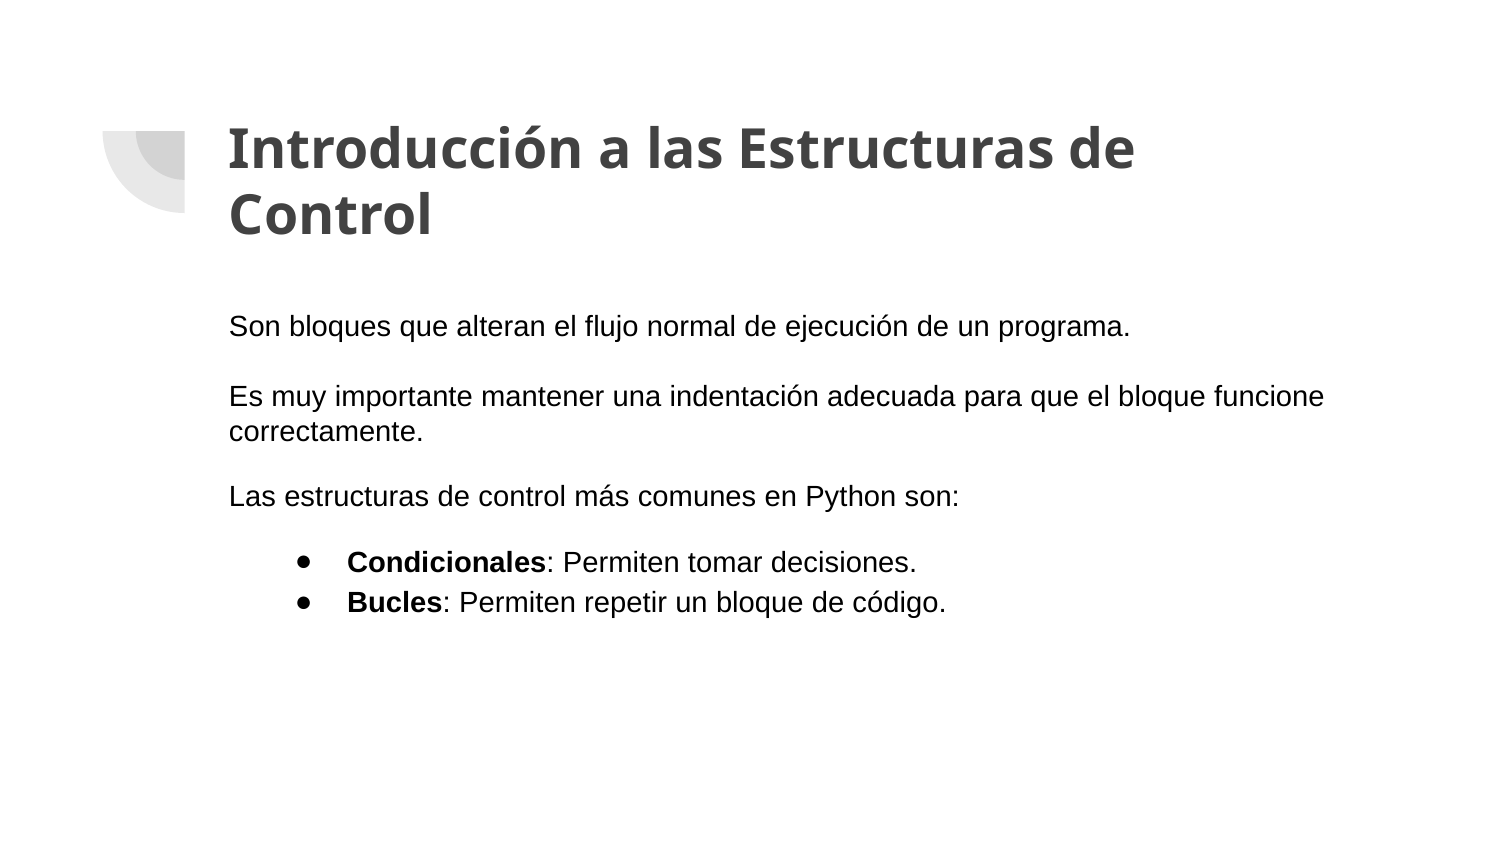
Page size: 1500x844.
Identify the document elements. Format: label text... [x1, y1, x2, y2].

list Son bloques que alteran el flujo normal de ejecución de un programa. Es muy importante mantener una indentación adecuada para que el bloque funcione correctamente. Las estructuras de control más comunes en Python son: Condicionales: Permiten tomar decisiones. Bucles: Permiten repetir un bloque de código. [213, 292, 1368, 744]
title Introducción a las Estructuras de Control [213, 98, 1368, 263]
